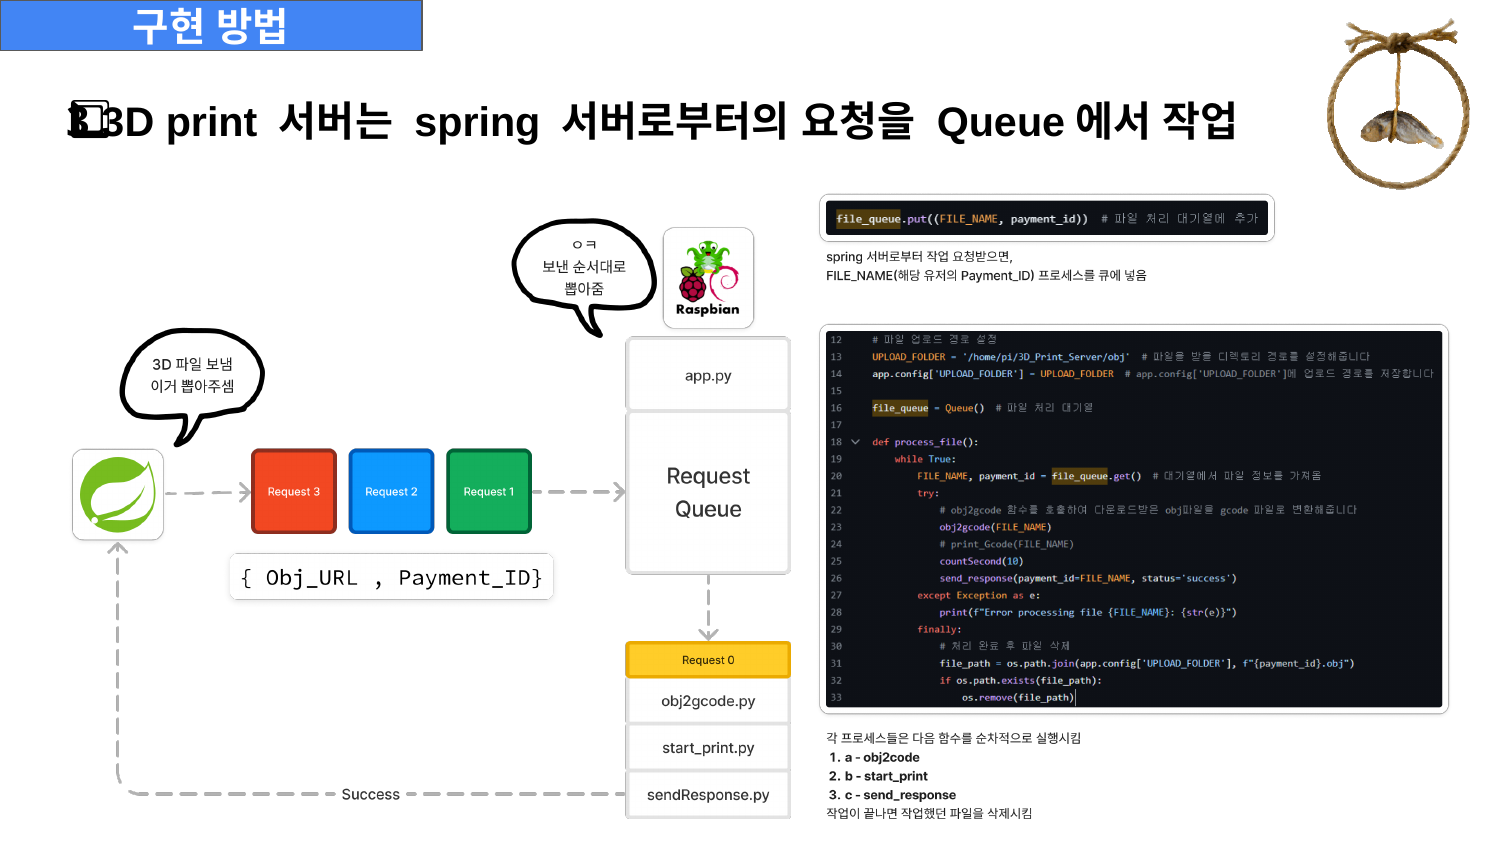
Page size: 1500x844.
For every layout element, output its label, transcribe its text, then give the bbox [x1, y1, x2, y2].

text_box 구현 방법 [0, 0, 423, 51]
picture [814, 0, 1500, 819]
picture [67, 191, 791, 819]
title 3️⃣ 3D print 서버는 spring 서버로부터의 요청을 Queue에서 작업 [51, 72, 1292, 167]
